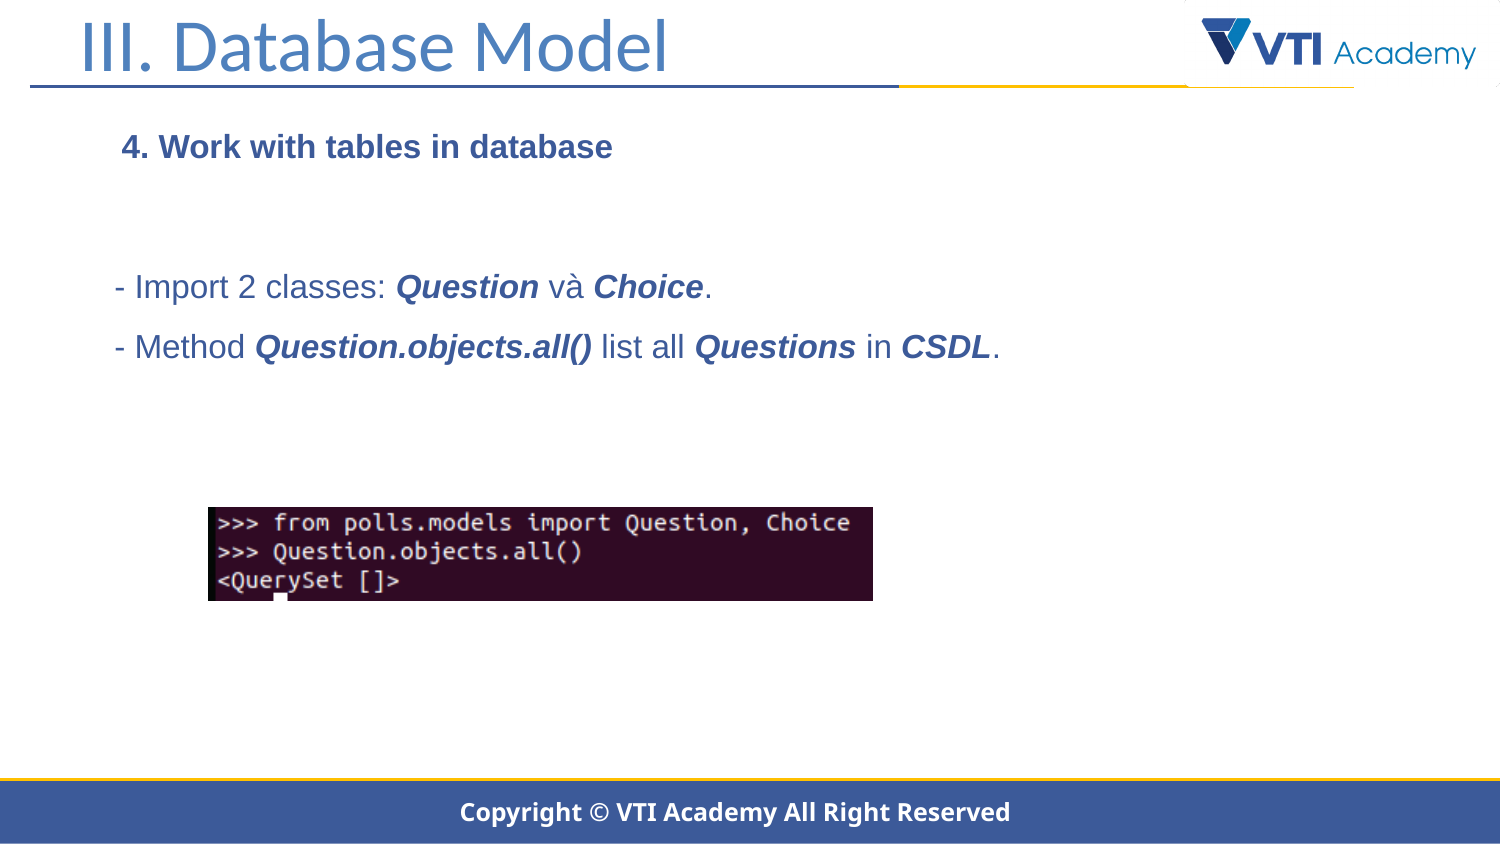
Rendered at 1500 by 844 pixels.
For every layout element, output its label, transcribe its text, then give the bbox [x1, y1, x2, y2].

picture [1184, 0, 1500, 87]
text_box - Import 2 classes: Question và Choice. - Method Question.objects.all() list all Questions in CSDL. [99, 229, 1370, 380]
text_box 4. Work with tables in database [106, 89, 1454, 180]
picture [207, 507, 873, 601]
text_box III. Database Model [73, 9, 1188, 74]
